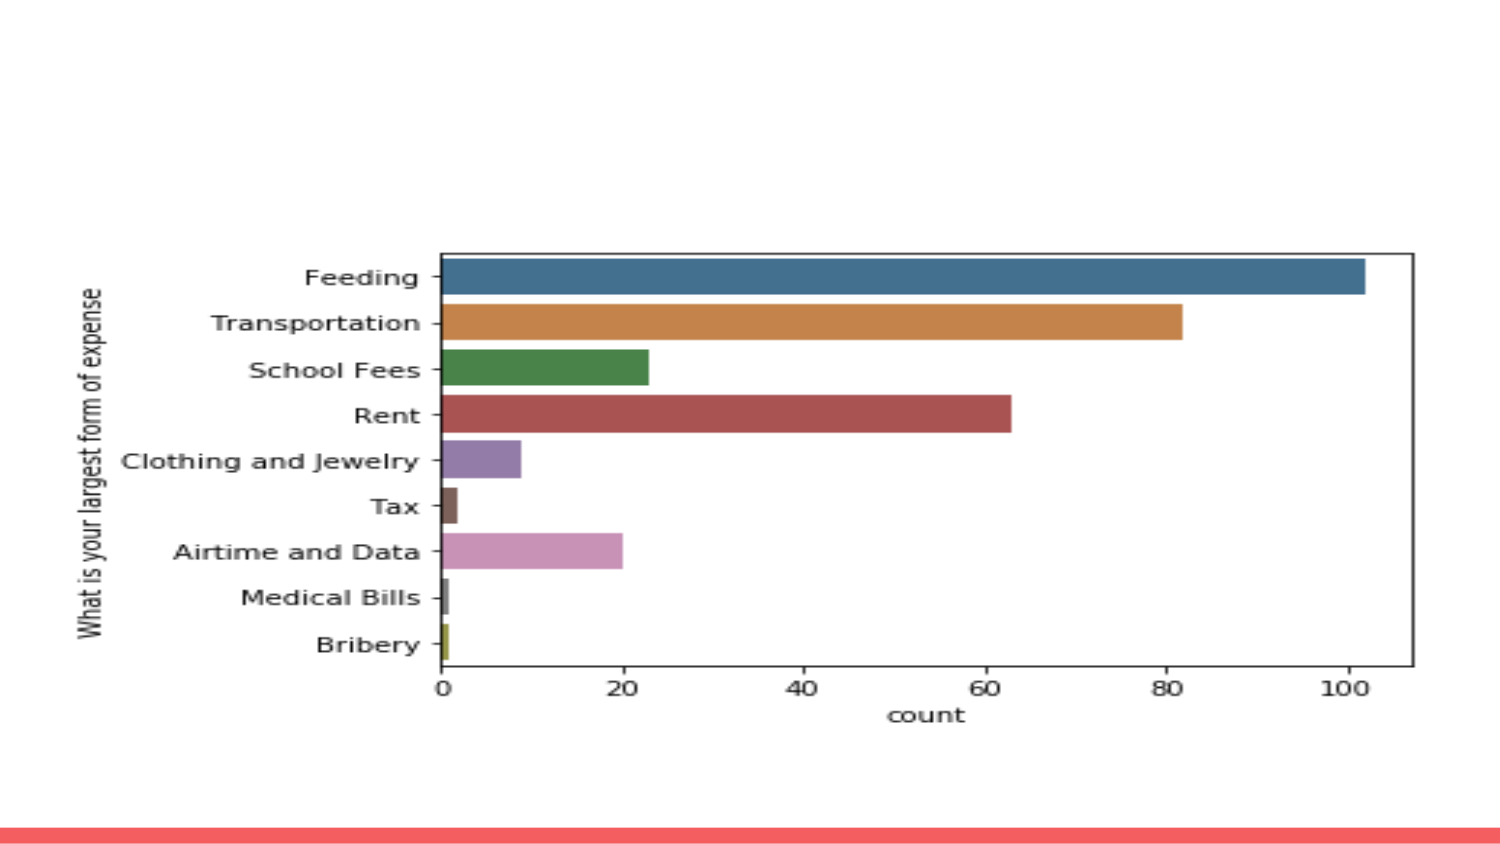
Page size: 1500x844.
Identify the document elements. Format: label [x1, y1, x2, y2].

picture [61, 241, 1433, 739]
